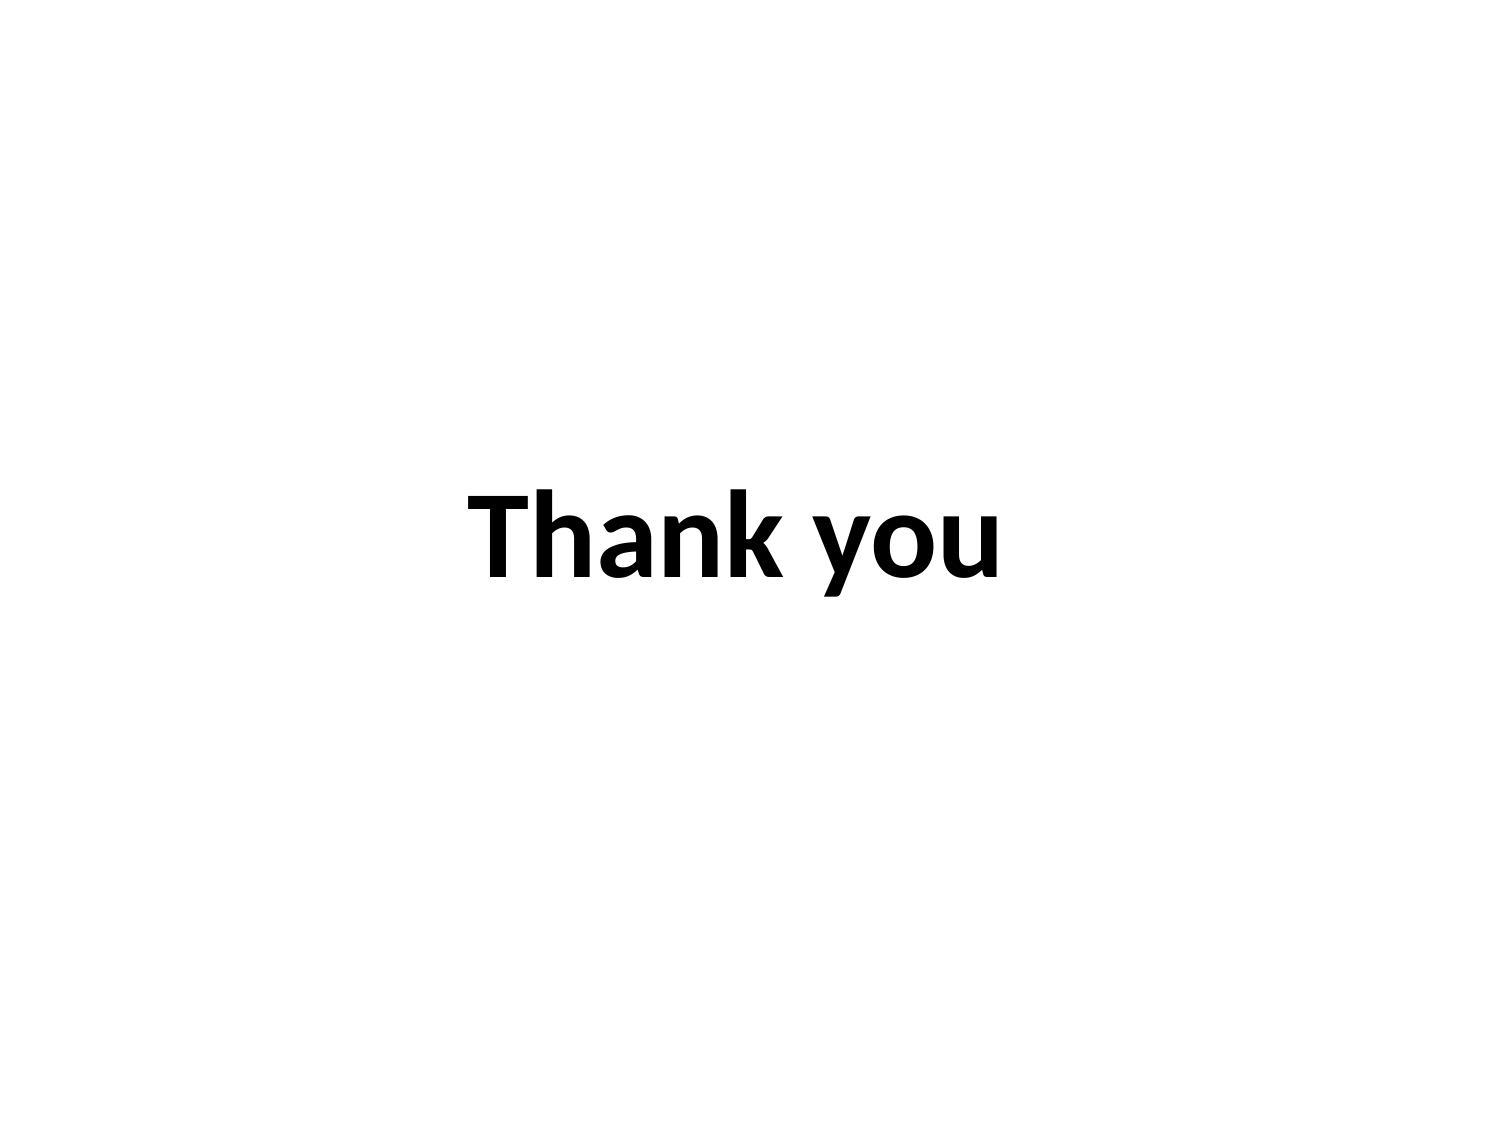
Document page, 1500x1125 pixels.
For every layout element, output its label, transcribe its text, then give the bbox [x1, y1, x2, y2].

text_box Thank you [452, 444, 1500, 610]
